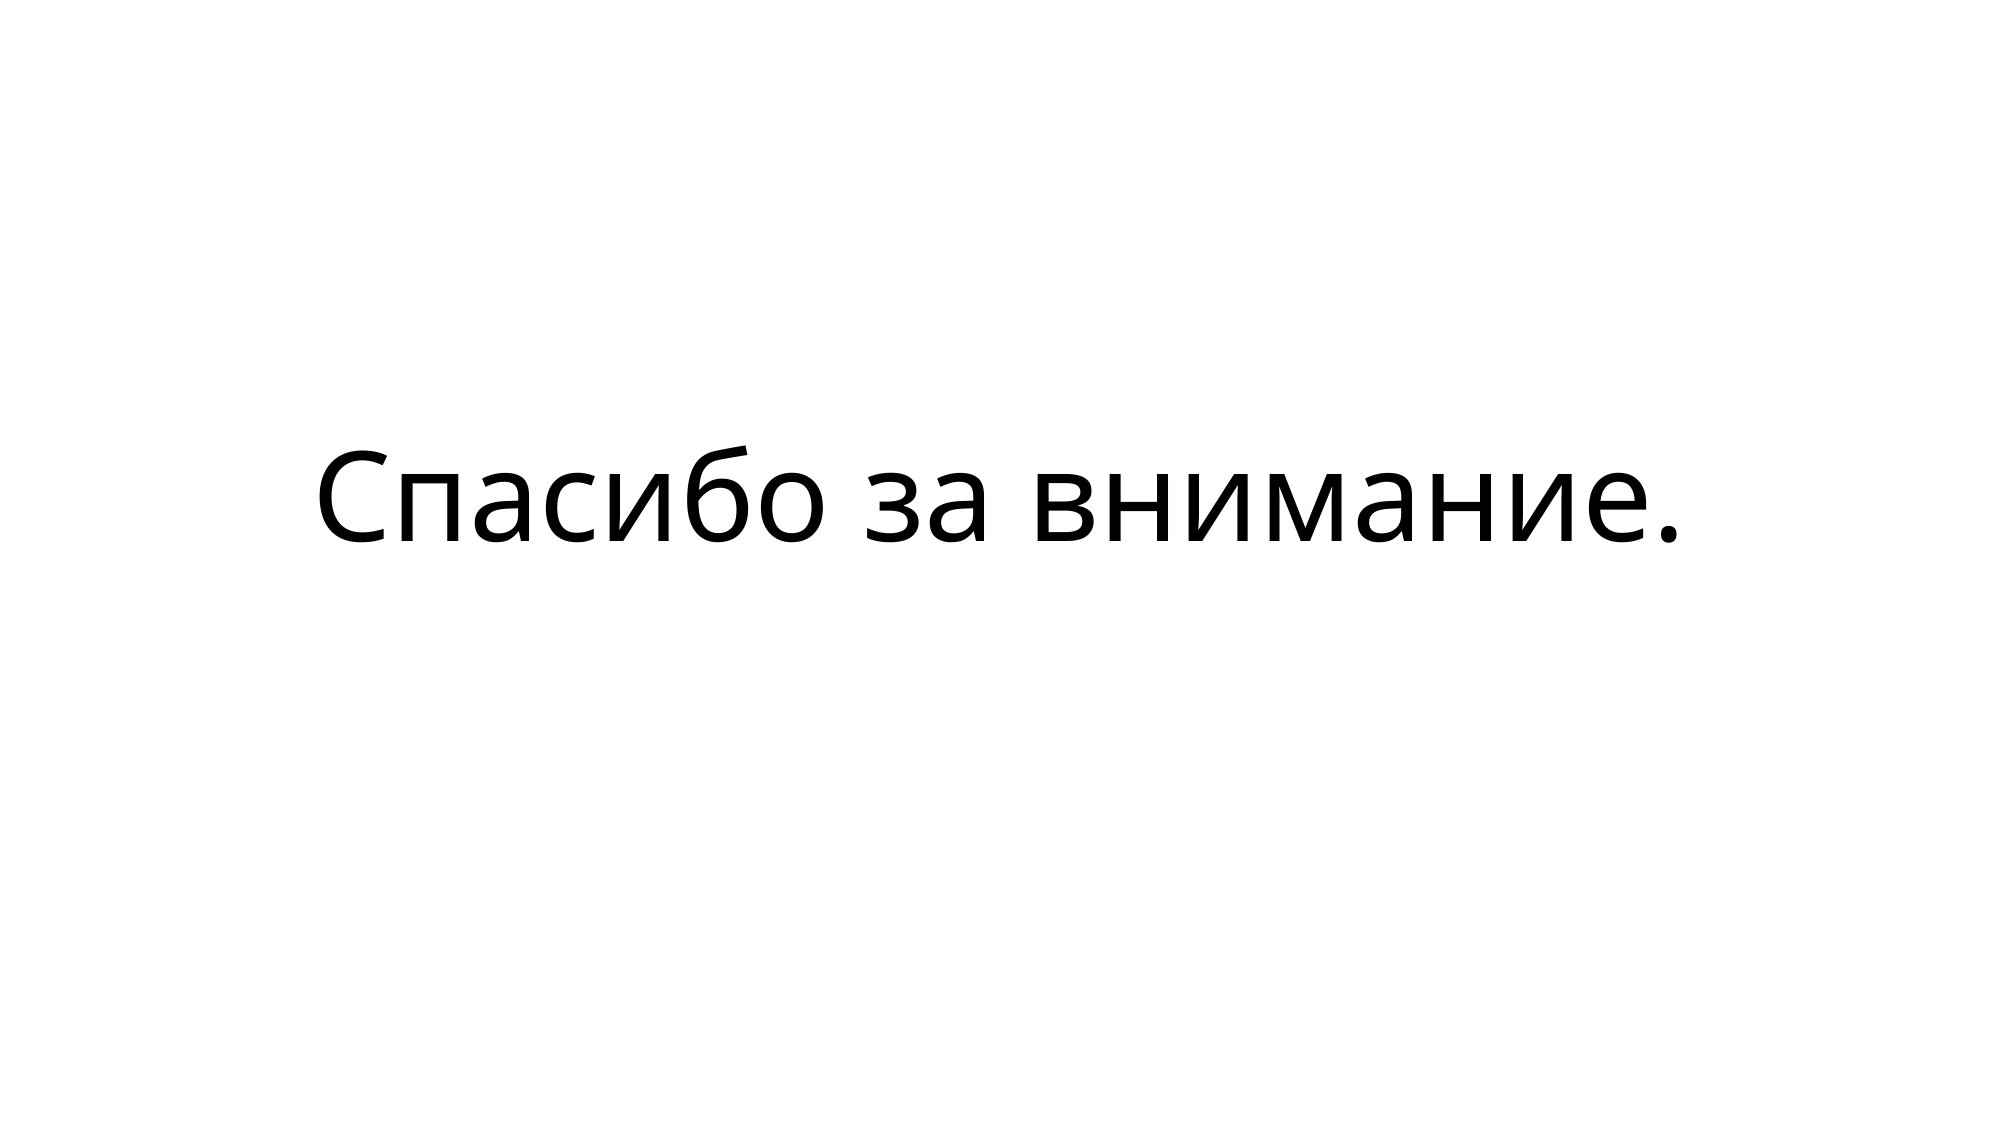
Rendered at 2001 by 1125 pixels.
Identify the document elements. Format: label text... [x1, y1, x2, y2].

text_box Спасибо за внимание. [249, 184, 1750, 576]
